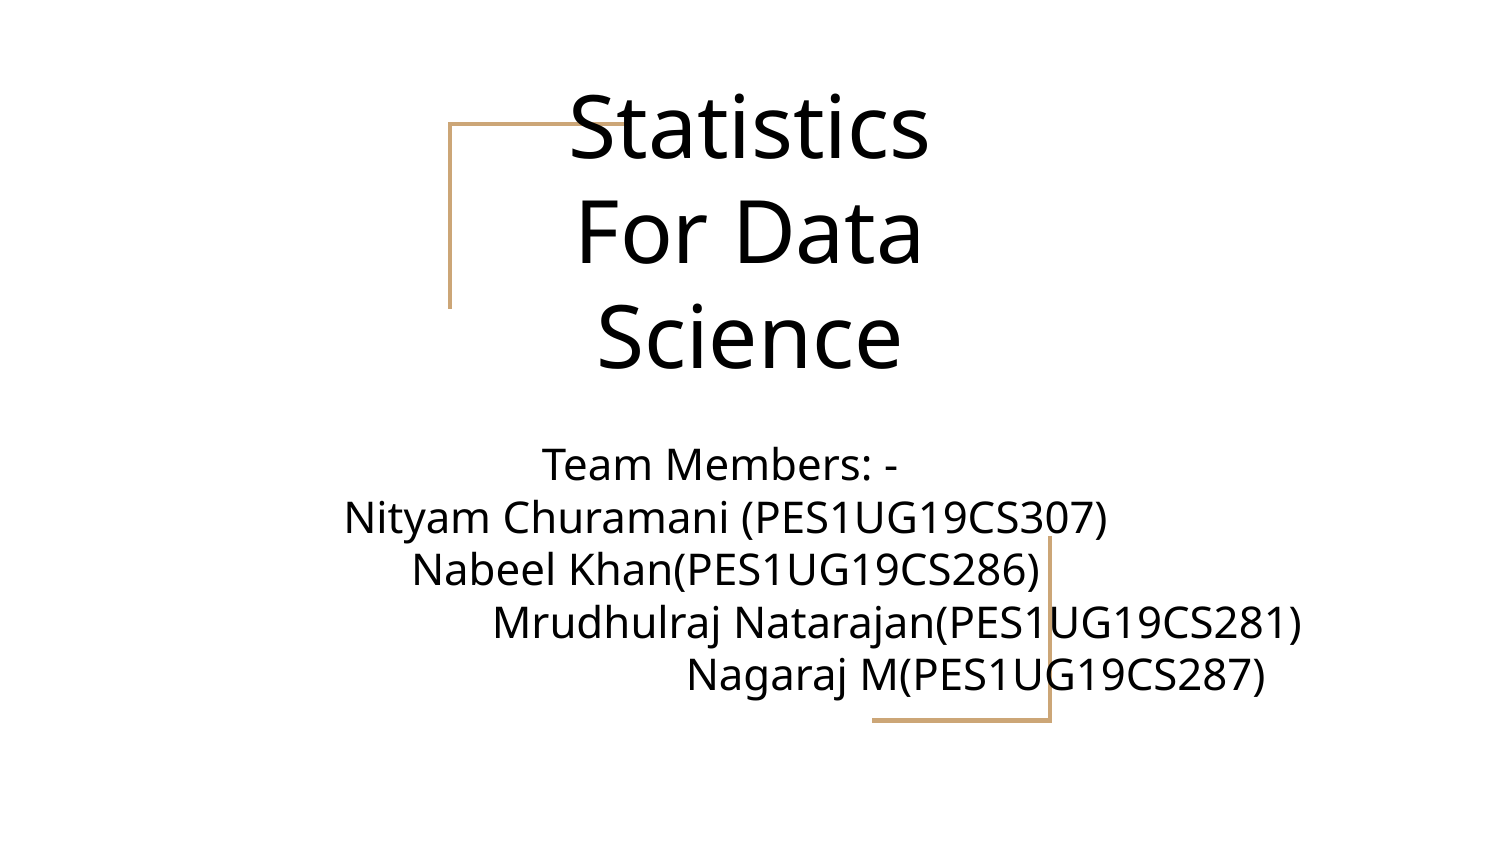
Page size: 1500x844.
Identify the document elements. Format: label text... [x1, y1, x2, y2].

subtitle Team Members: - Nityam Churamani (PES1UG19CS307) Nabeel Khan(PES1UG19CS286) Mrudhulraj Natarajan(PES1UG19CS281) Nagaraj M(PES1UG19CS287) [26, 421, 1425, 768]
title Statistics For Data Science [499, 148, 1001, 401]
